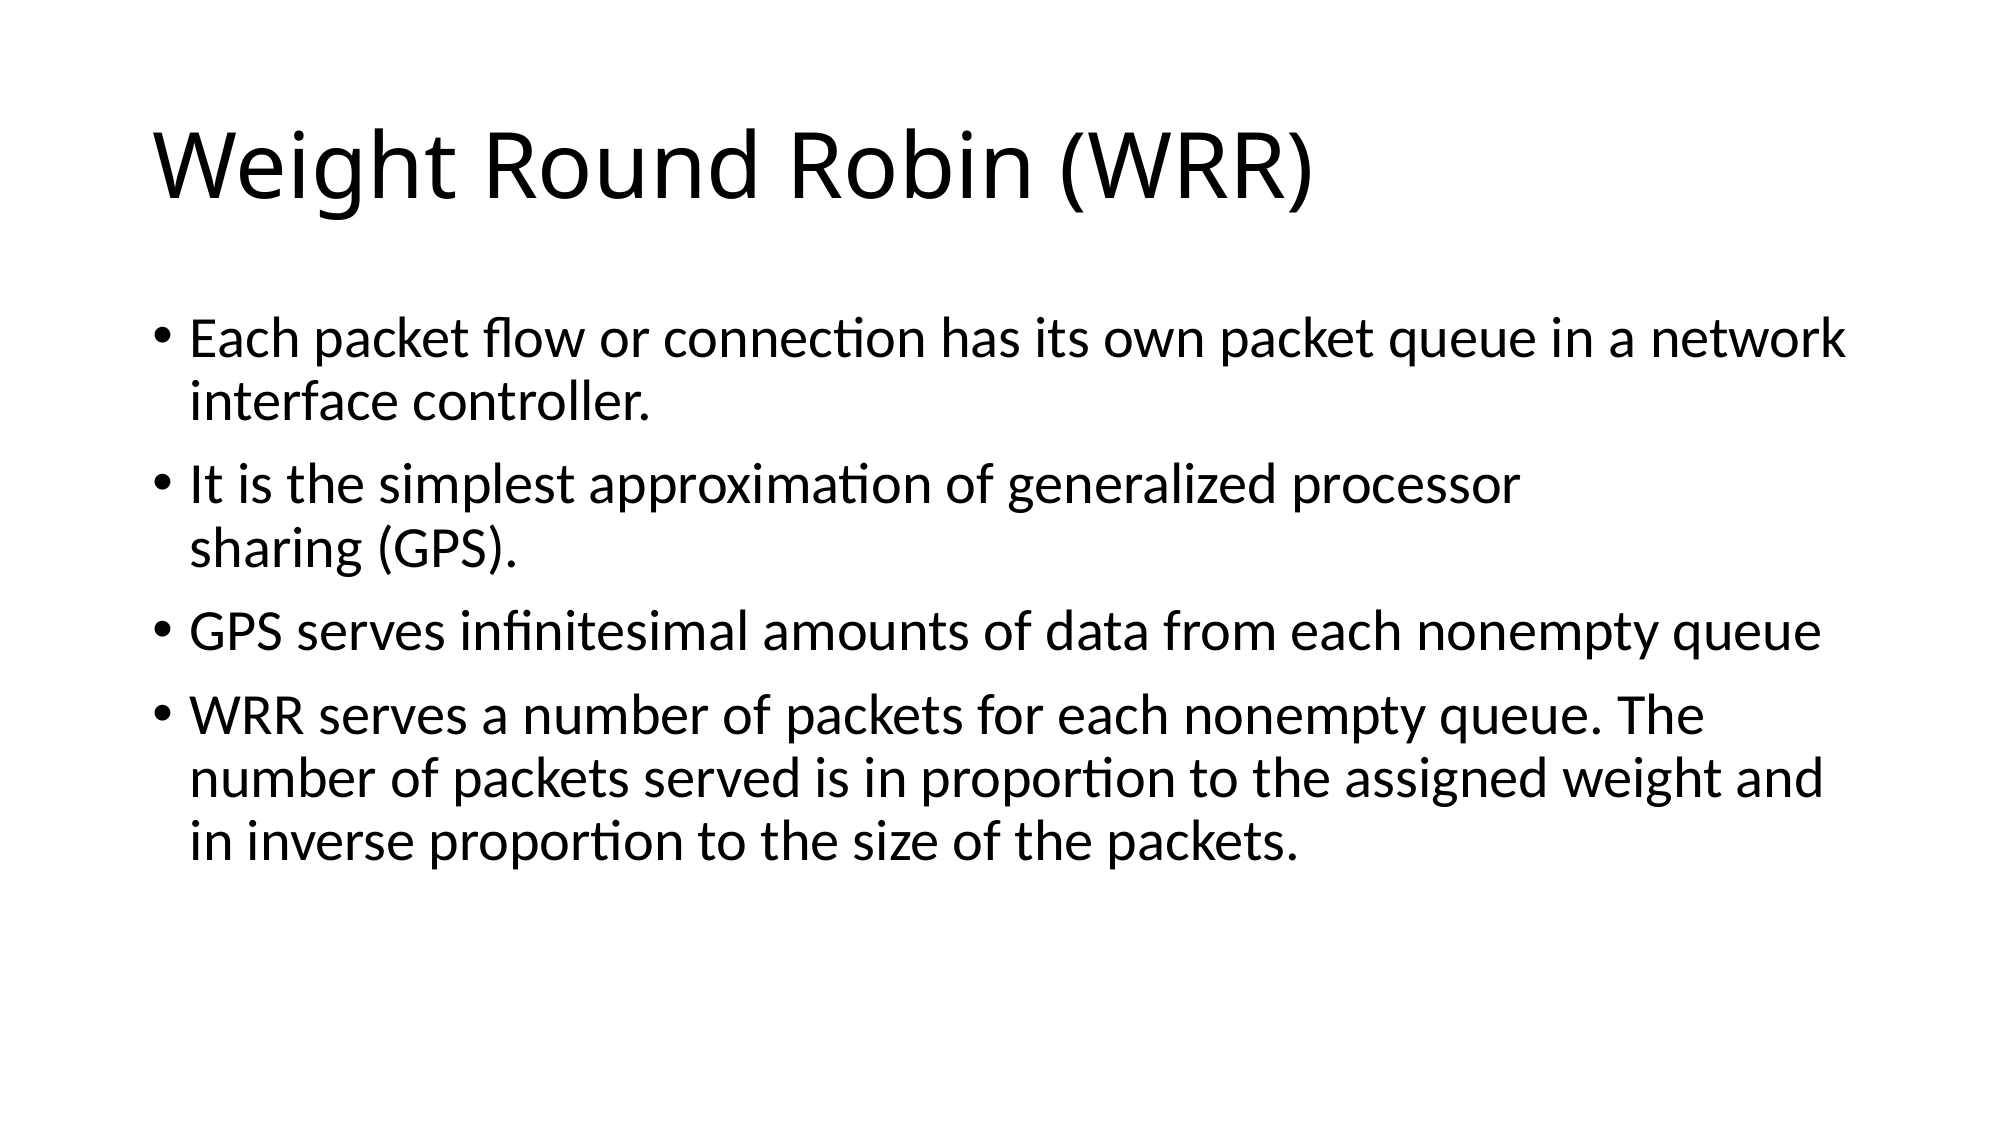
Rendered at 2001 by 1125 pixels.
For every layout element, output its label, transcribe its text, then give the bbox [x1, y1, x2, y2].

title Weight Round Robin (WRR) [137, 59, 1863, 278]
list Each packet flow or connection has its own packet queue in a network interface controller. It is the simplest approximation of generalized processor sharing (GPS). GPS serves infinitesimal amounts of data from each nonempty queue WRR serves a number of packets for each nonempty queue. The number of packets served is in proportion to the assigned weight and in inverse proportion to the size of the packets. [137, 299, 1863, 1014]
